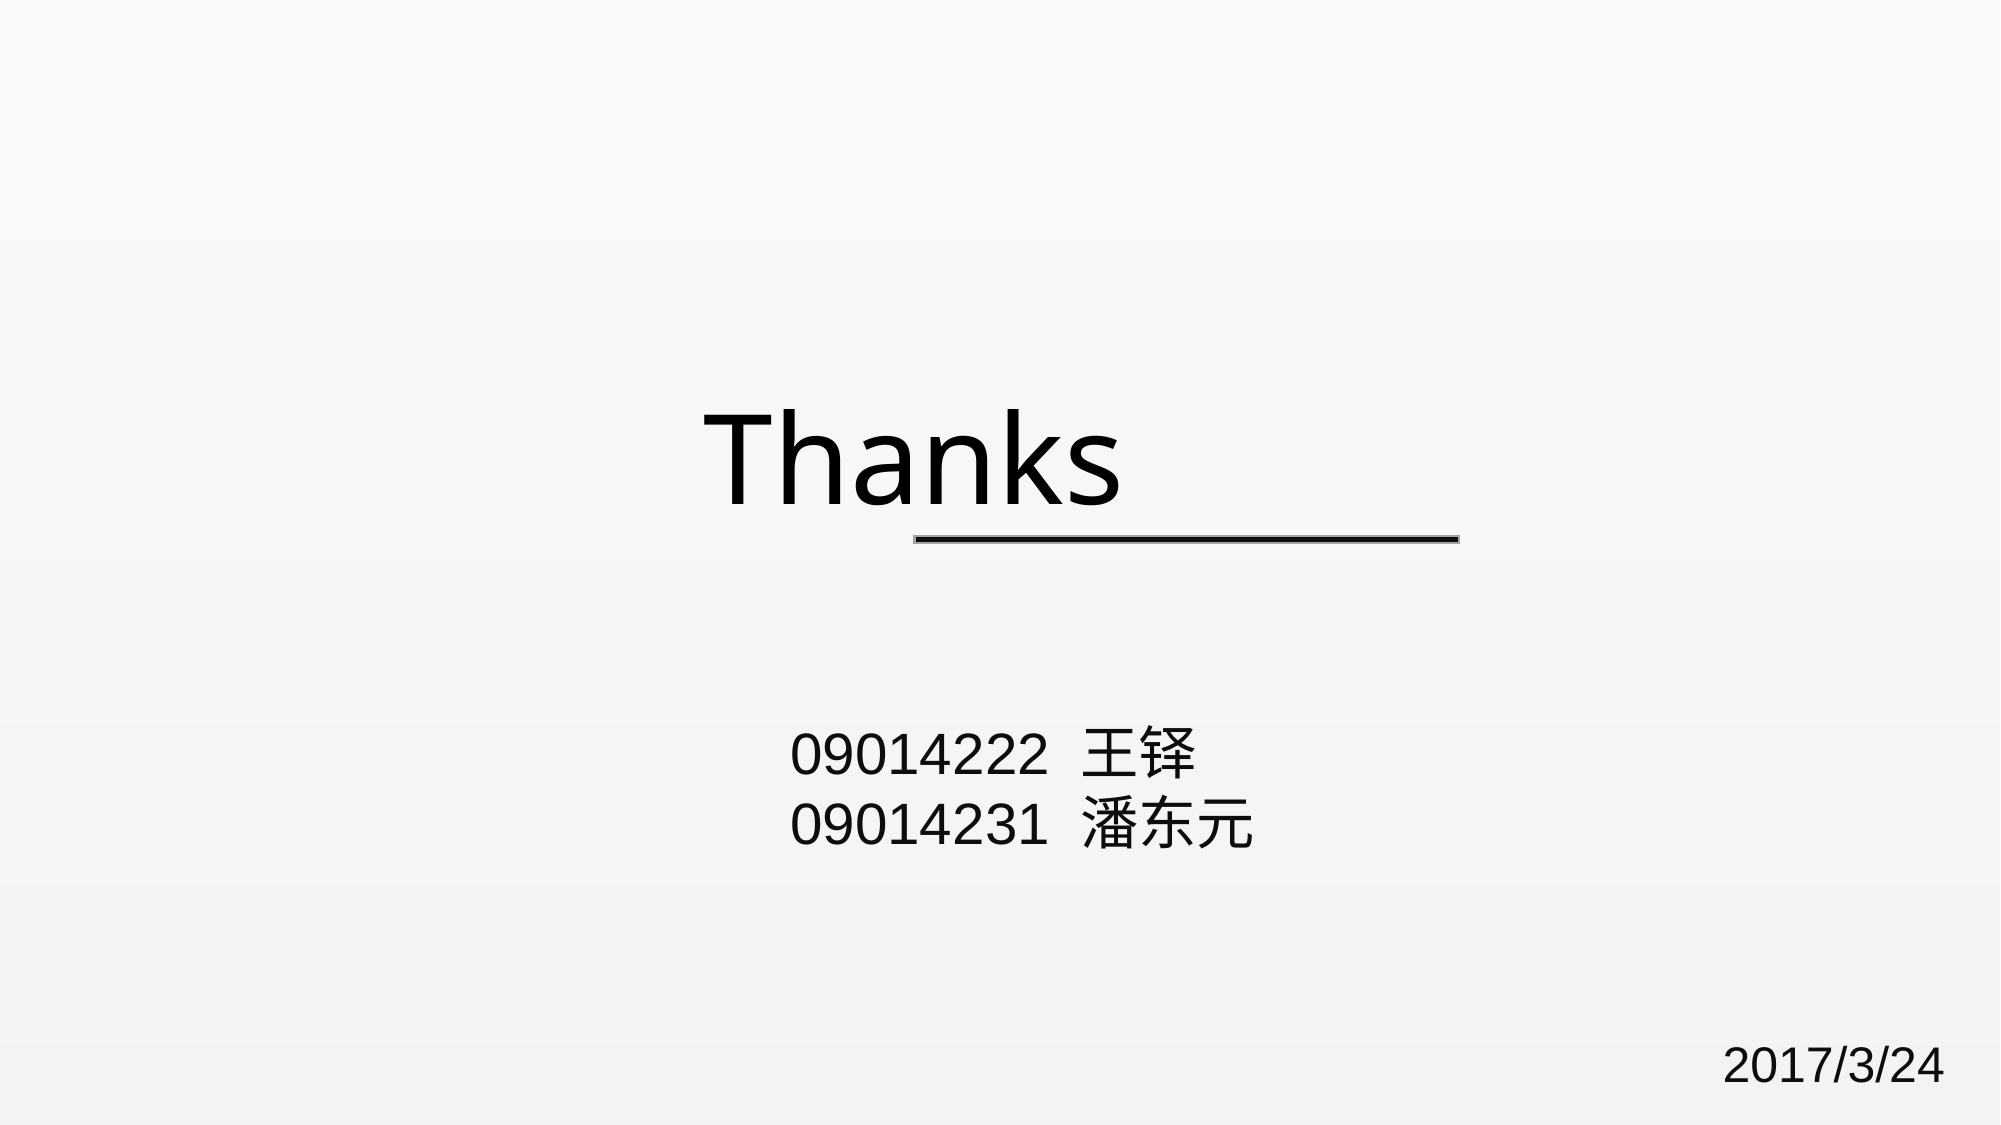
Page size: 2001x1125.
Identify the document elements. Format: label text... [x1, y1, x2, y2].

text_box 09014222 王铎 09014231 潘东元 [775, 708, 1270, 934]
text_box [913, 535, 1460, 544]
text_box 2017/3/24 [1707, 1024, 1960, 1100]
title Thanks [549, 371, 1280, 540]
